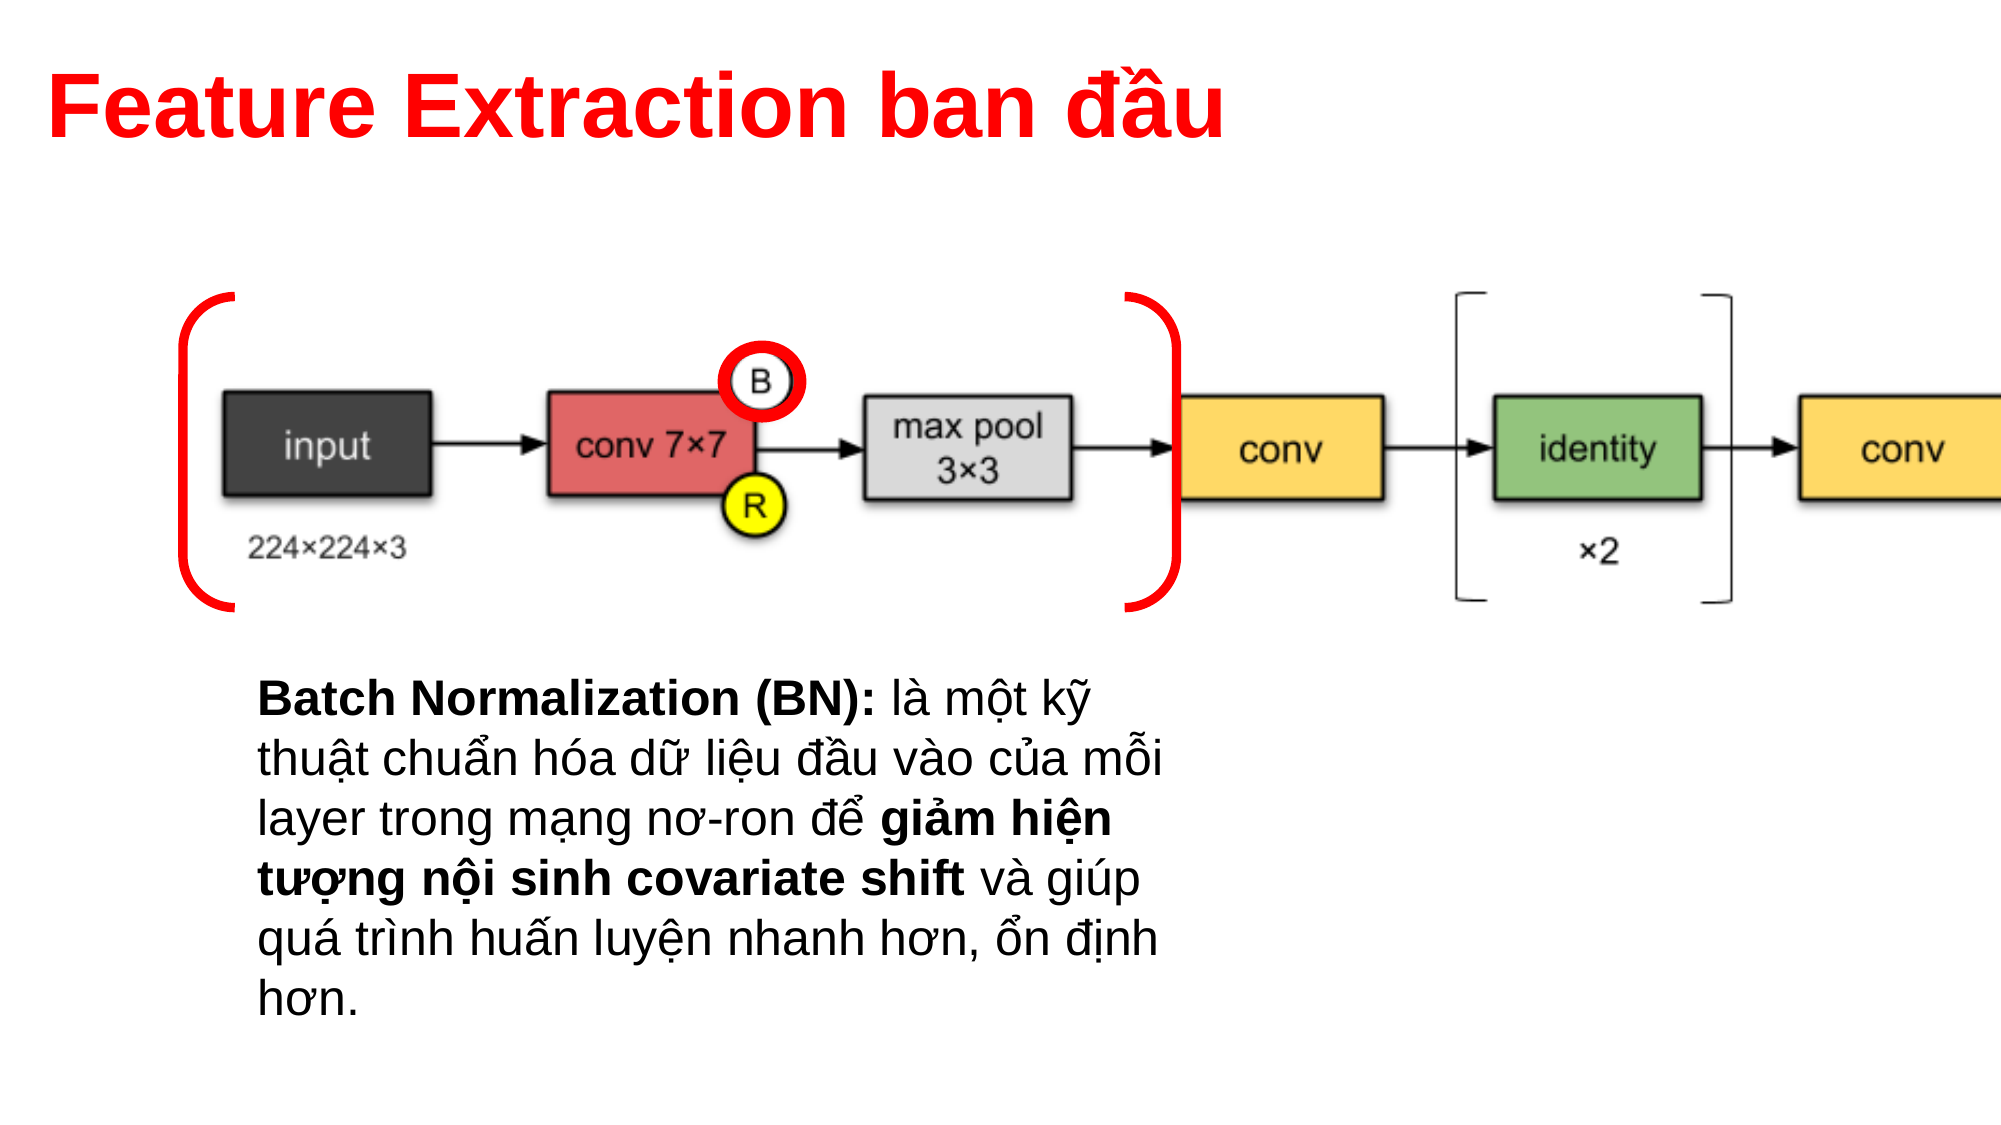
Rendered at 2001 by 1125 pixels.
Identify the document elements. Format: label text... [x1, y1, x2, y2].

picture [125, 159, 2001, 742]
text_box Batch Normalization (BN): là một kỹ thuật chuẩn hóa dữ liệu đầu vào của mỗi layer trong mạng nơ-ron để giảm hiện tượng nội sinh covariate shift và giúp quá trình huấn luyện nhanh hơn, ổn định hơn. [243, 742, 1219, 1033]
text_box Feature Extraction ban đầu [28, 38, 1257, 163]
